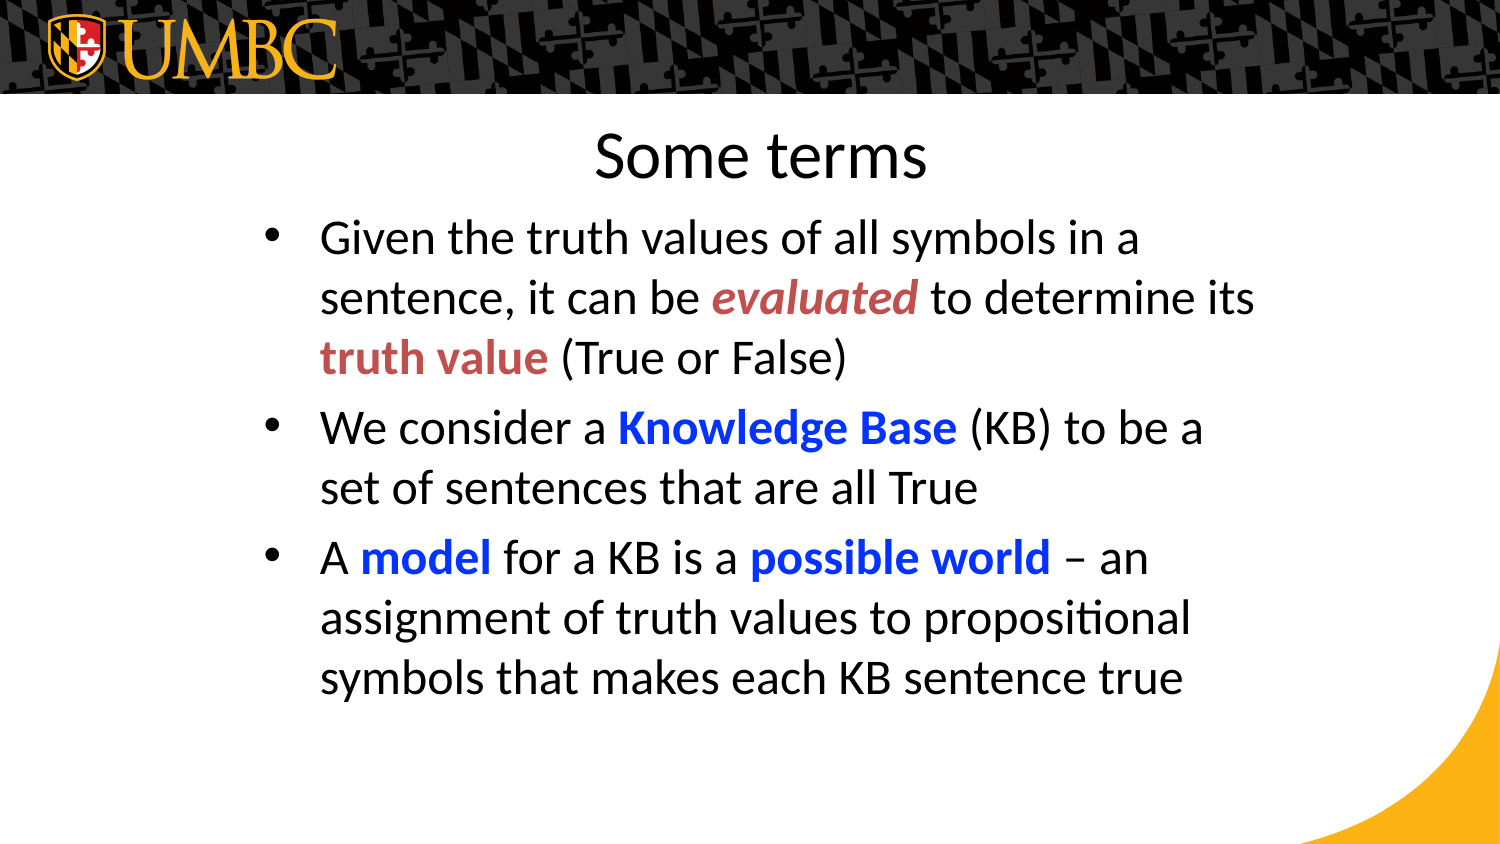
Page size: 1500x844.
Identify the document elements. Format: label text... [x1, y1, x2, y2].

picture [0, 0, 1500, 94]
list Given the truth values of all symbols in a sentence, it can be evaluated to determine its truth value (True or False) We consider a Knowledge Base (KB) to be a set of sentences that are all True A model for a KB is a possible world – an assignment of truth values to propositional symbols that makes each KB sentence true [248, 196, 1275, 779]
picture [1299, 639, 1500, 844]
title Some terms [283, 80, 1240, 196]
